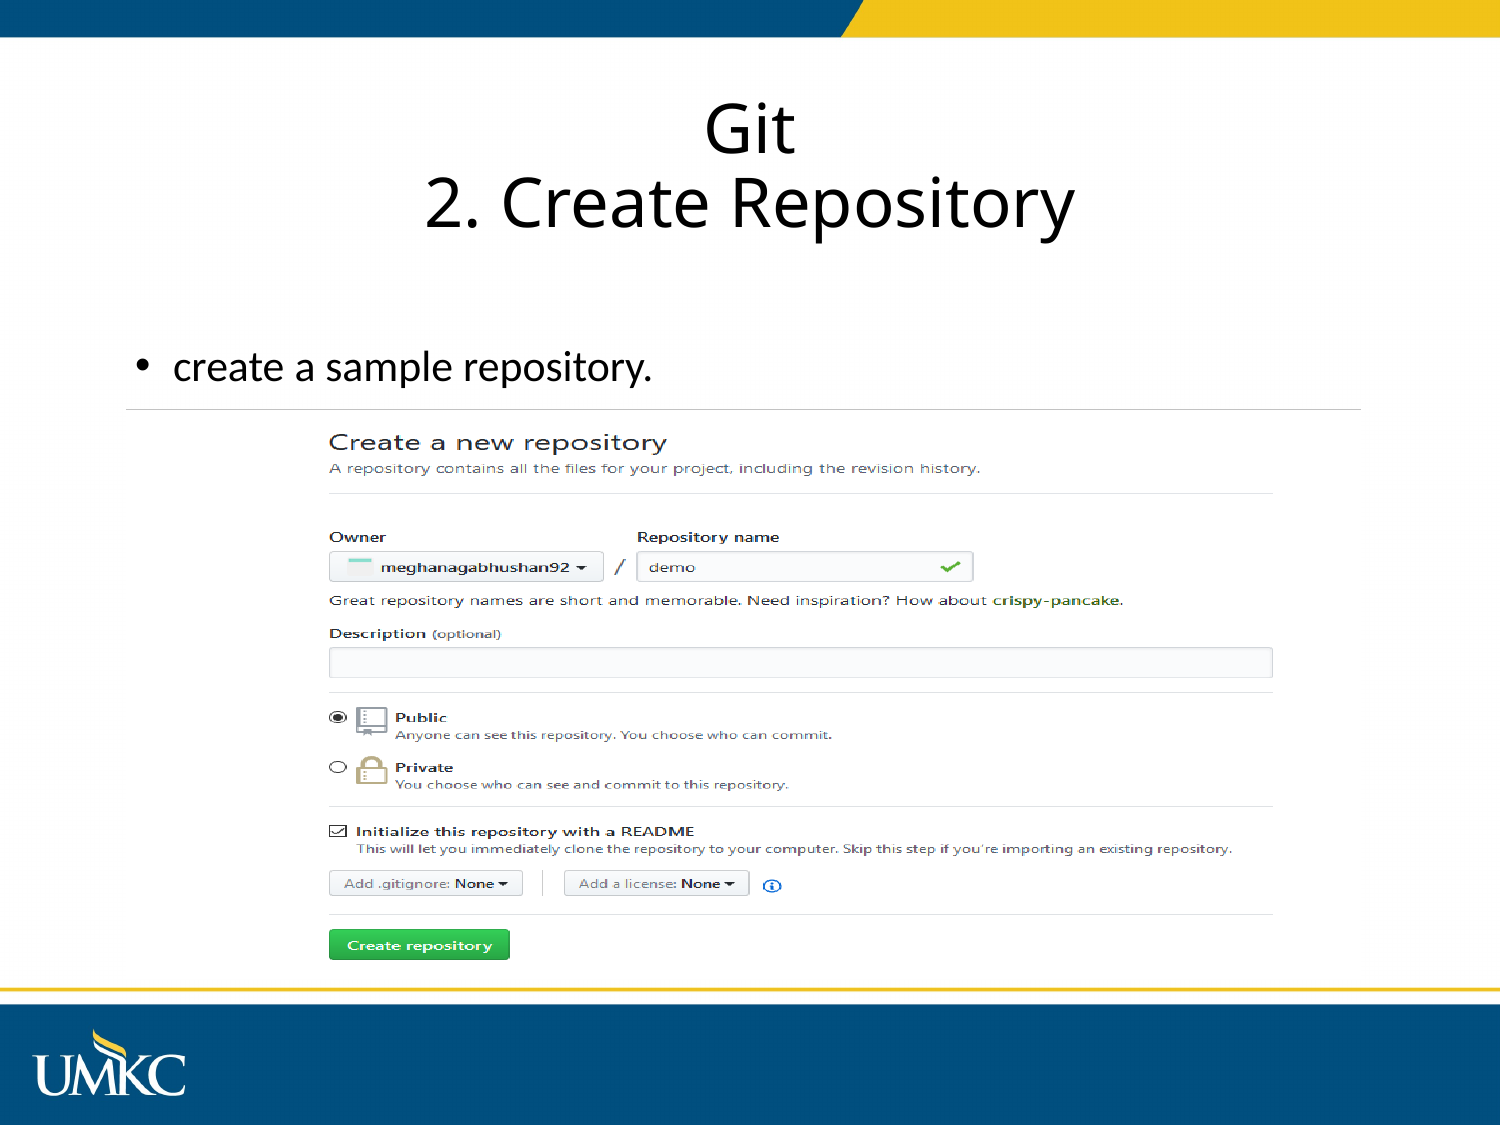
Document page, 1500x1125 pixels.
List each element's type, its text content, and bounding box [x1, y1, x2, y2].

title Git 2. Create Repository [103, 59, 1397, 278]
list create a sample repository. [135, 335, 1485, 699]
picture [0, 0, 1500, 1125]
